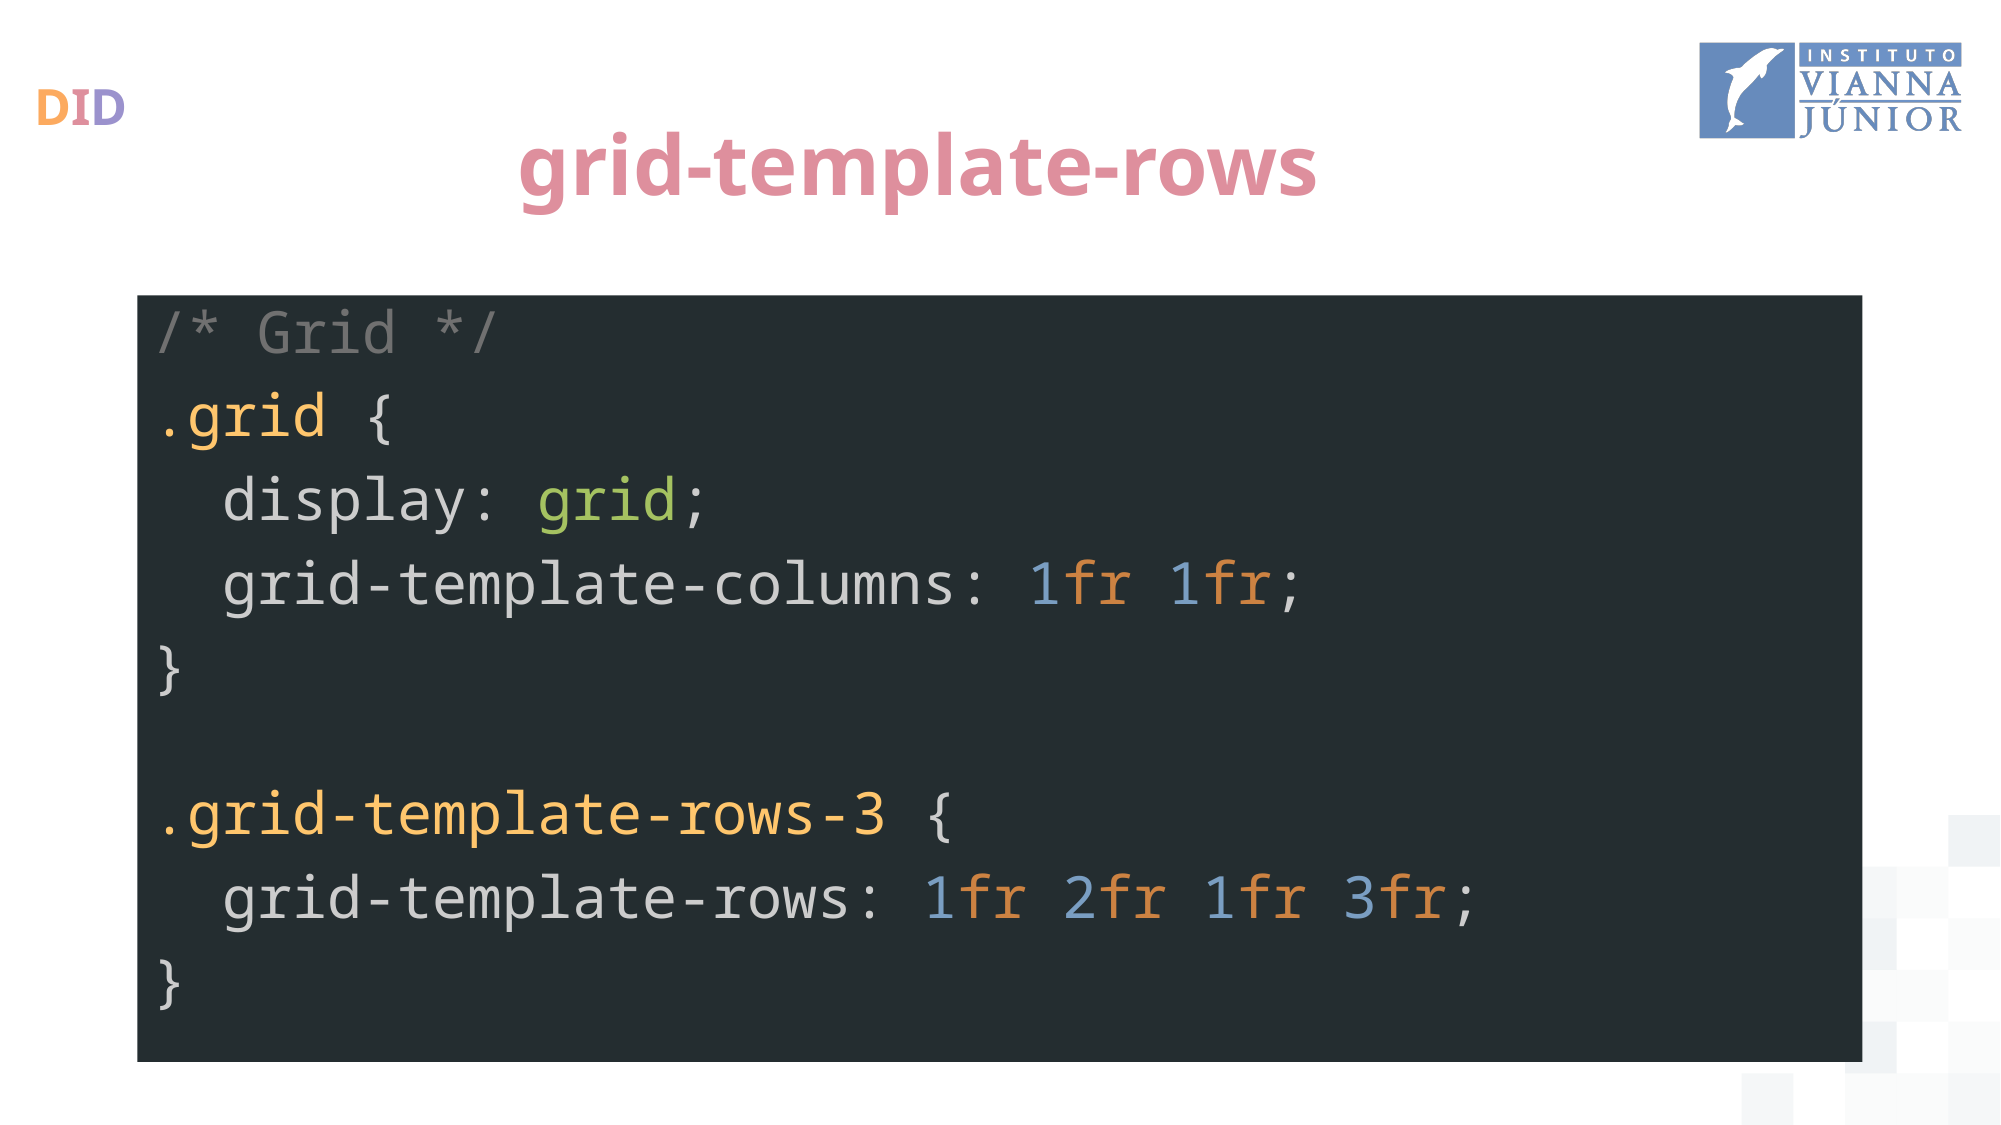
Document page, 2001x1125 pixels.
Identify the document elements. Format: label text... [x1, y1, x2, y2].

list /* Grid */ .grid { display: grid; grid-template-columns: 1fr 1fr; } .grid-template-rows-3 { grid-template-rows: 1fr 2fr 1fr 3fr; } [137, 295, 1863, 1062]
title grid-template-rows [137, 59, 1700, 278]
picture [1695, 38, 1966, 143]
